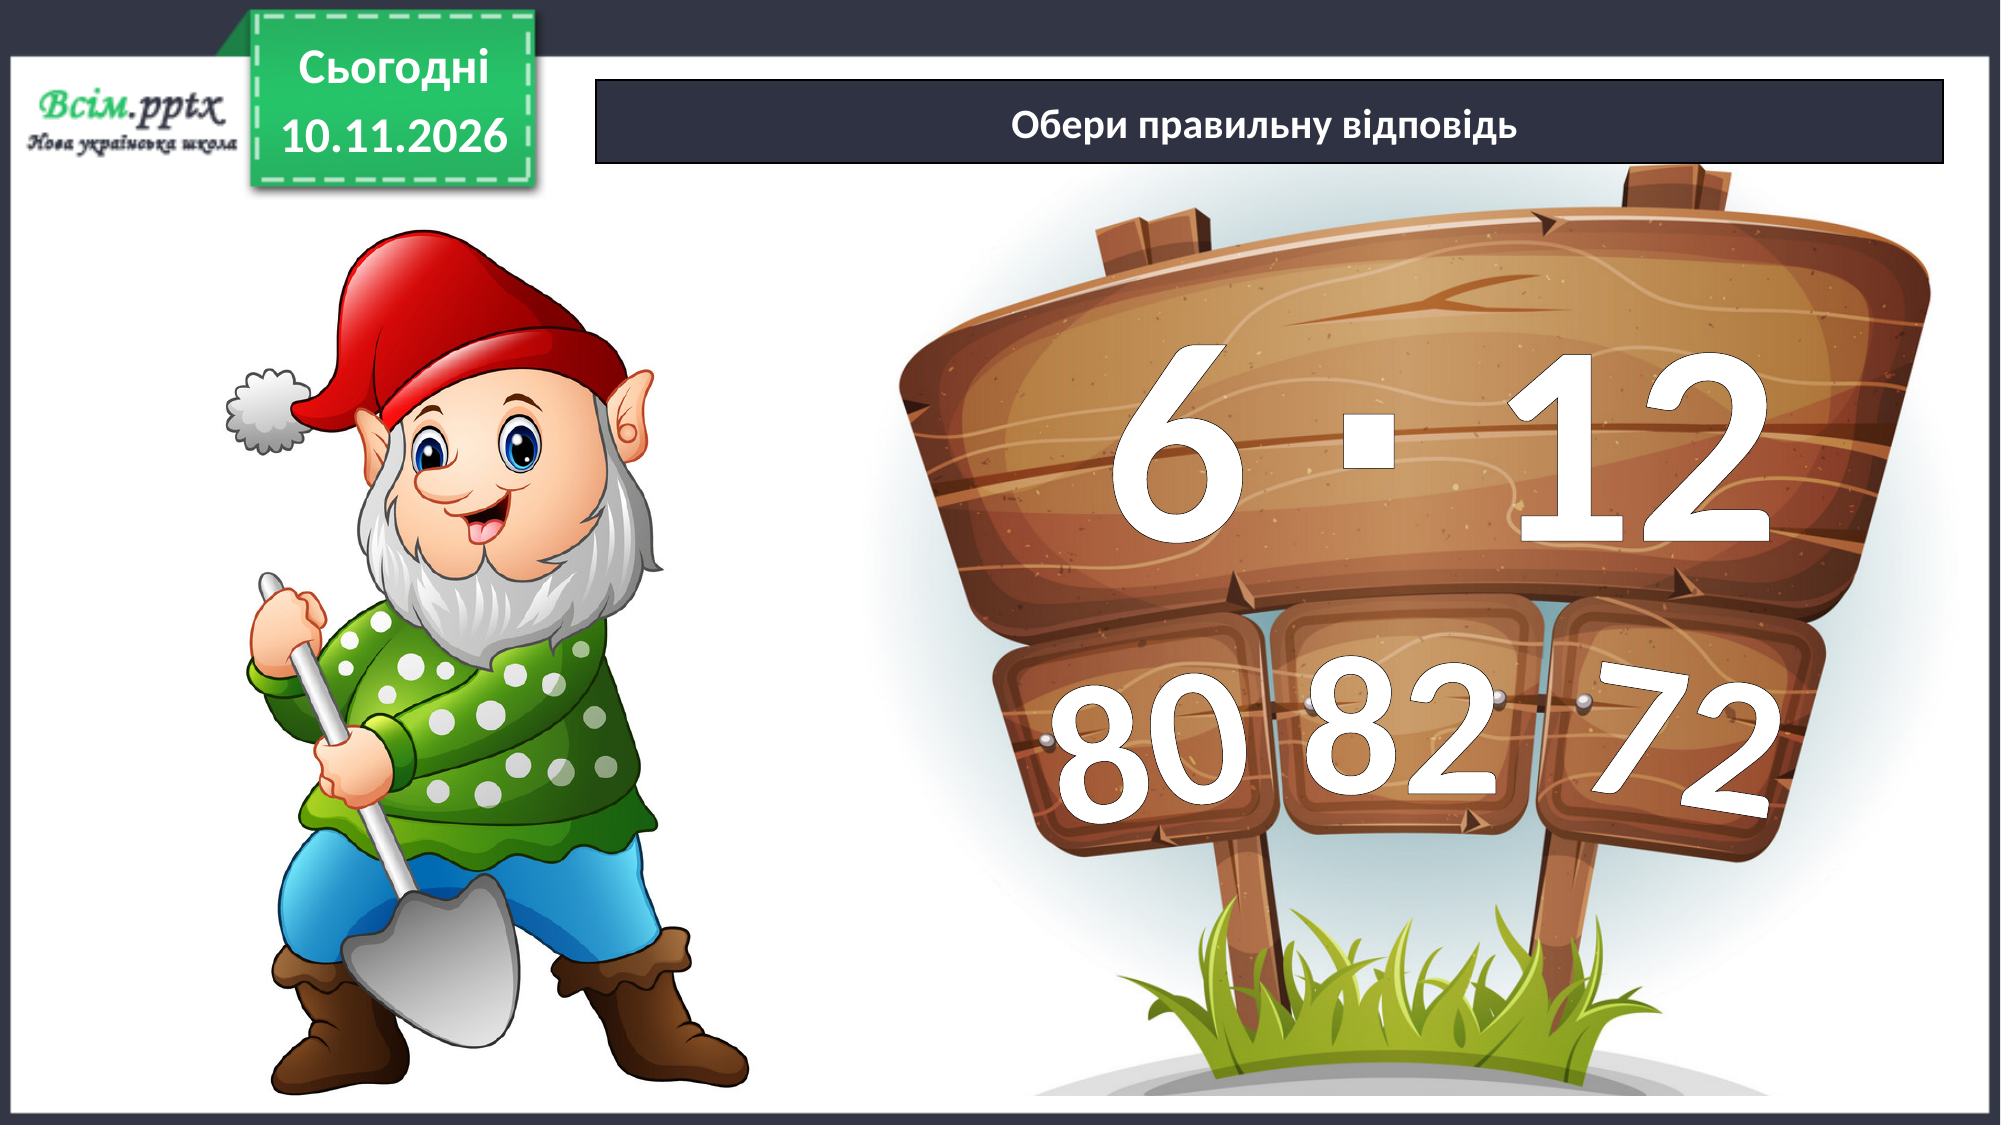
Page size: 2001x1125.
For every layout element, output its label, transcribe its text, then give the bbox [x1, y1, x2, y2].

text_box 19.03.2022 [263, 101, 524, 164]
picture [0, 0, 2001, 1125]
text_box Обери правильну відповідь [595, 79, 1944, 164]
text_box Сьогодні [284, 26, 535, 101]
